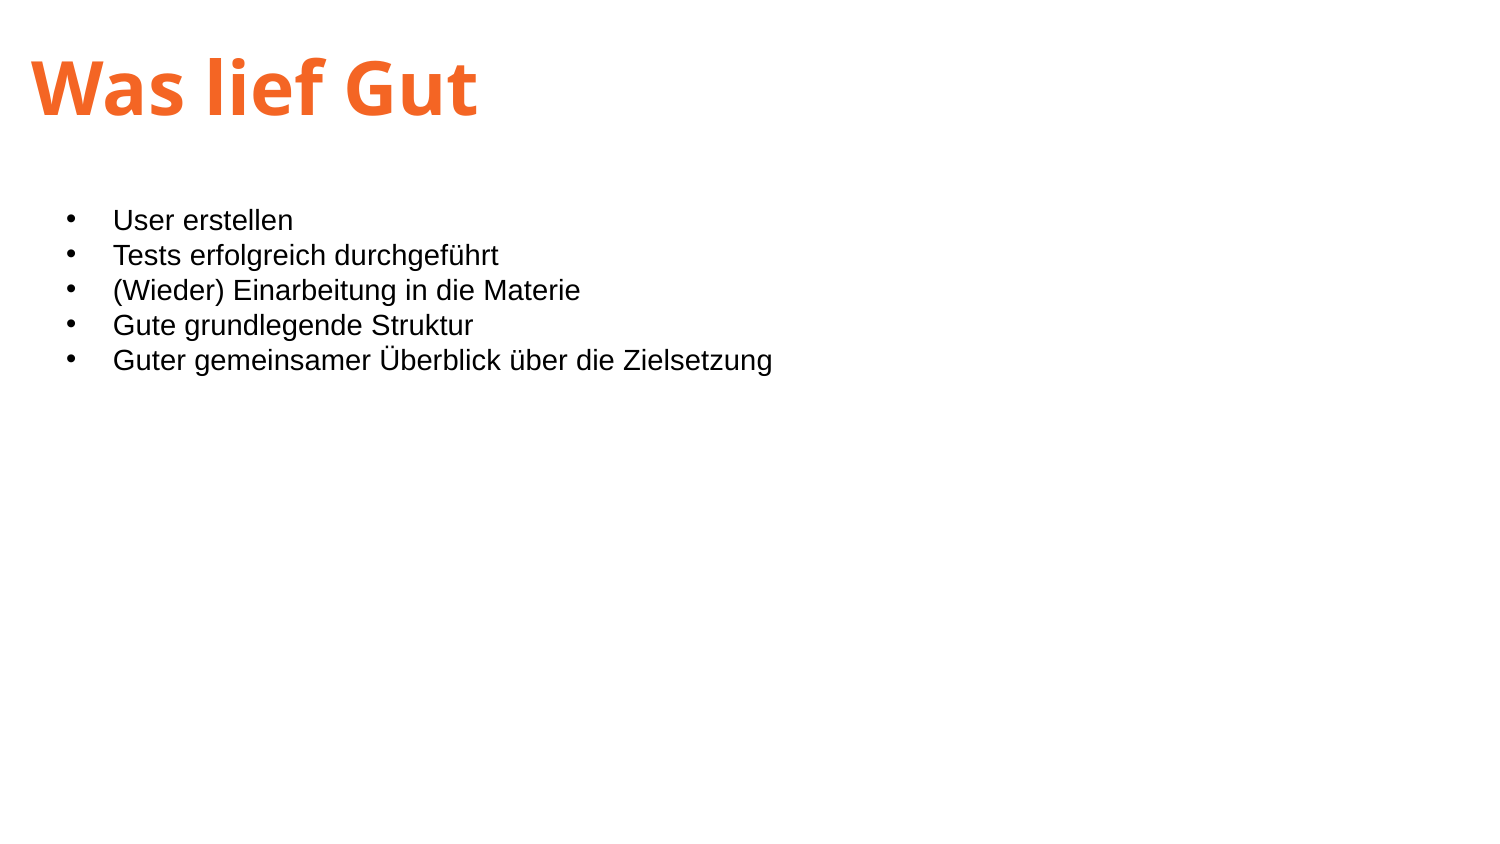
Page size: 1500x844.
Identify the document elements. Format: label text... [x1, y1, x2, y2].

text_box User erstellen Tests erfolgreich durchgeführt (Wieder) Einarbeitung in die Materie Gute grundlegende Struktur Guter gemeinsamer Überblick über die Zielsetzung [51, 193, 1396, 384]
title Was lief Gut [16, 25, 870, 152]
